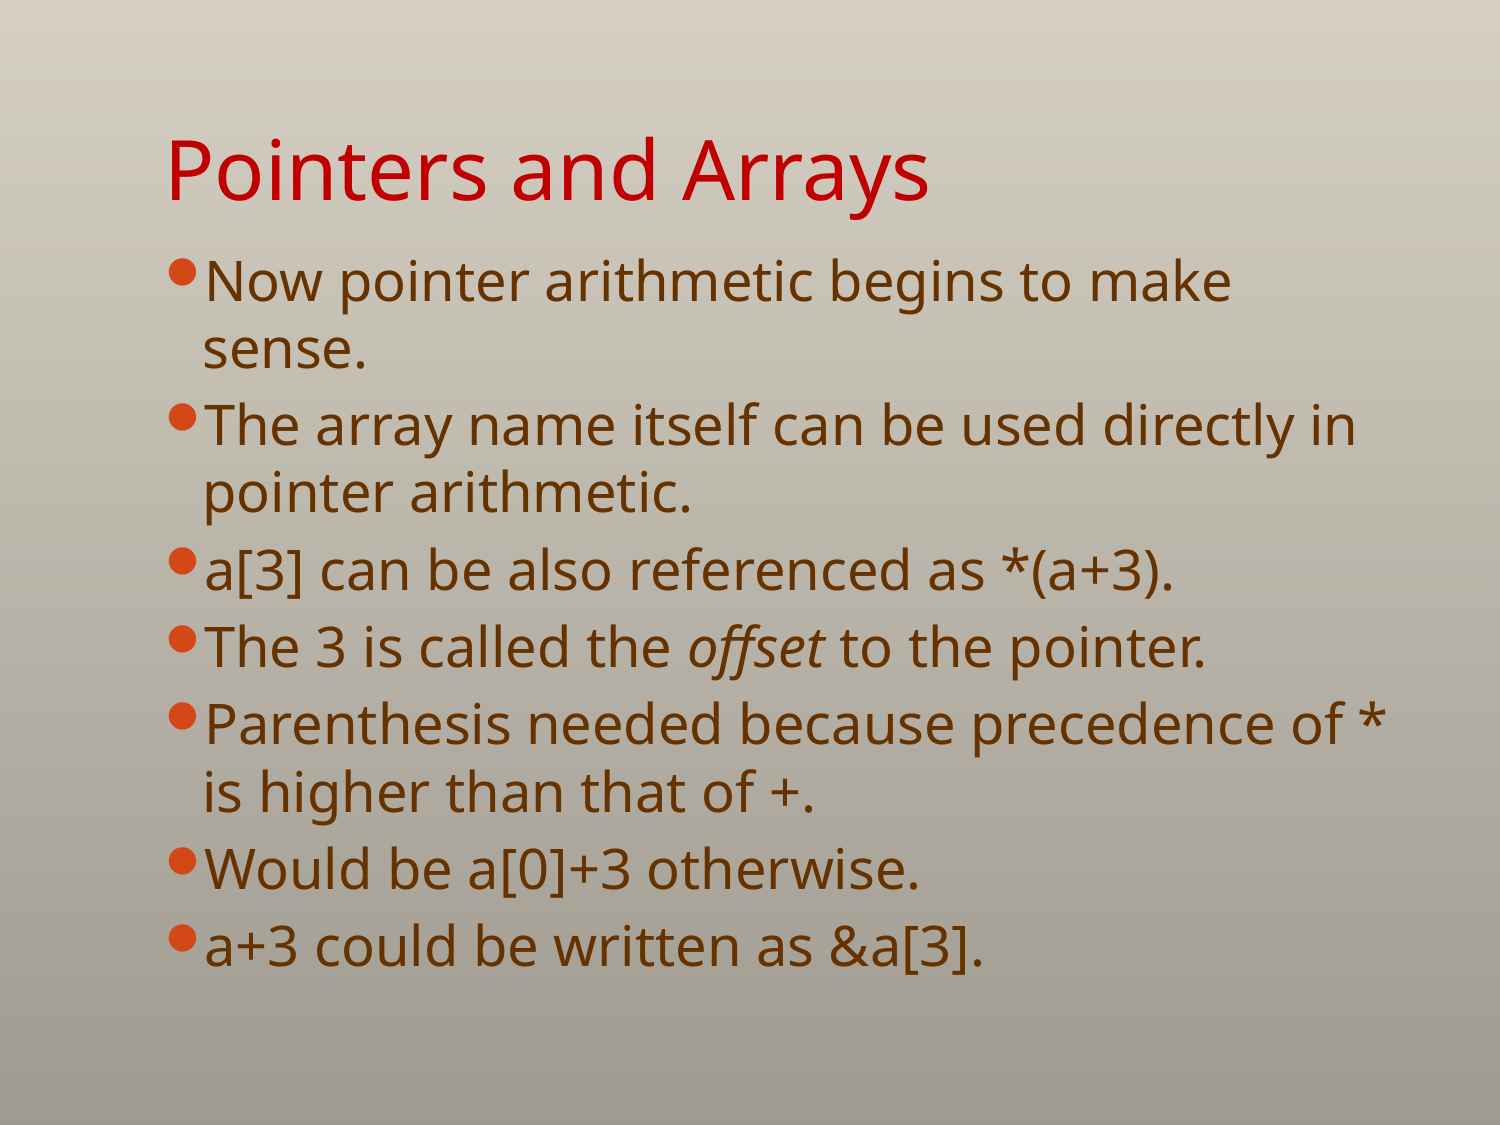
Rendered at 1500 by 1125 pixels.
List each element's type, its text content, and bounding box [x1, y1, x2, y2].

title Pointers and Arrays [150, 45, 1425, 233]
list Now pointer arithmetic begins to make sense. The array name itself can be used directly in pointer arithmetic. a[3] can be also referenced as *(a+3). The 3 is called the offset to the pointer. Parenthesis needed because precedence of * is higher than that of +. Would be a[0]+3 otherwise. a+3 could be written as &a[3]. [150, 237, 1425, 988]
